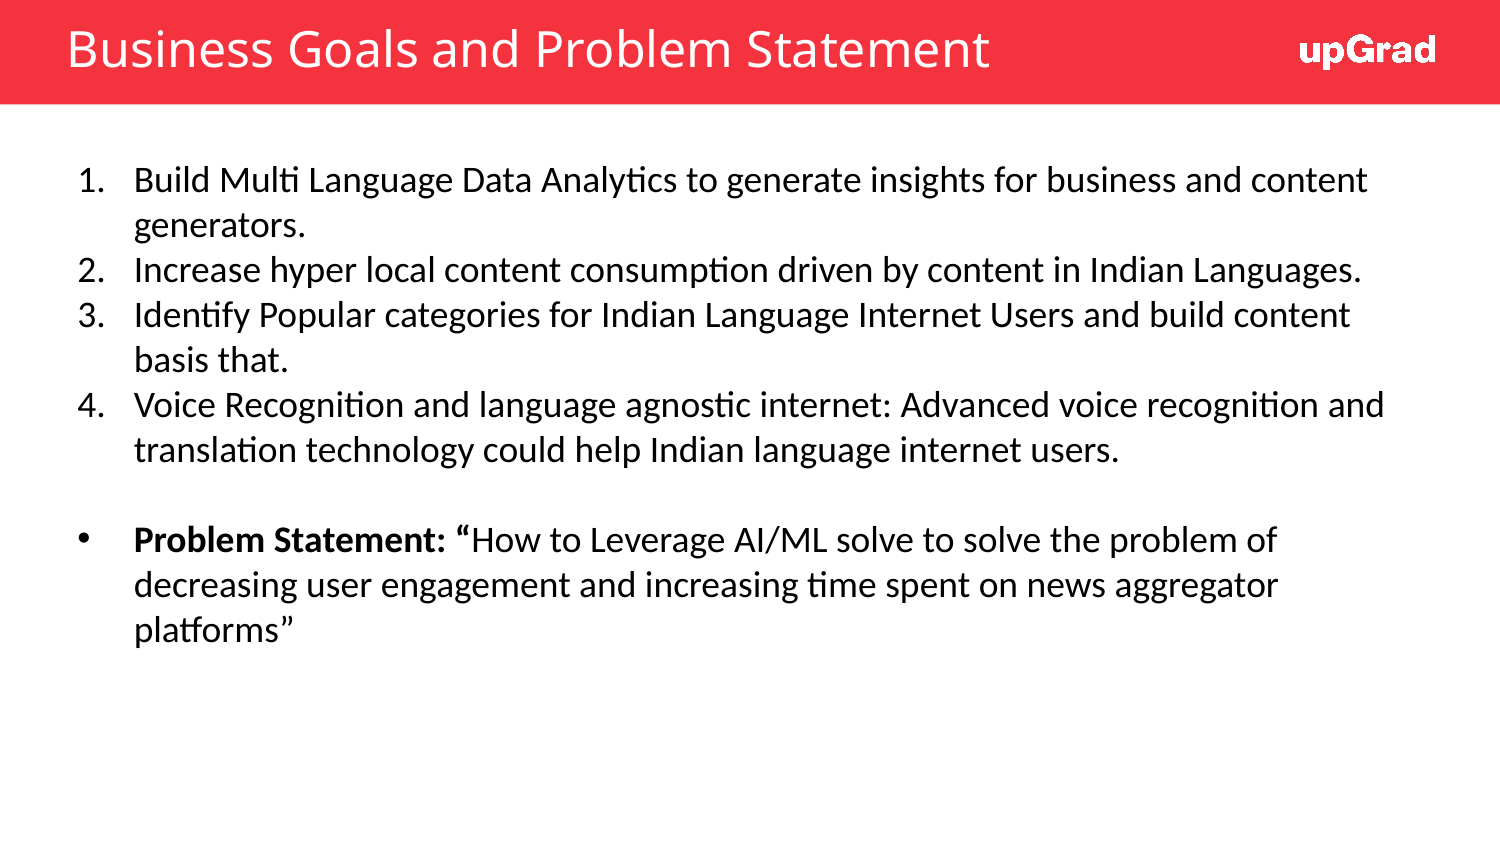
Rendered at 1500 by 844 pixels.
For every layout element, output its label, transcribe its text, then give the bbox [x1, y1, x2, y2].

text_box Build Multi Language Data Analytics to generate insights for business and content generators. Increase hyper local content consumption driven by content in Indian Languages. Identify Popular categories for Indian Language Internet Users and build content basis that. Voice Recognition and language agnostic internet: Advanced voice recognition and translation technology could help Indian language internet users. Problem Statement: “How to Leverage AI/ML solve to solve the problem of decreasing user engagement and increasing time spent on news aggregator platforms” [62, 139, 1438, 813]
title Business Goals and Problem Statement [51, 20, 1083, 83]
picture [1300, 34, 1435, 70]
